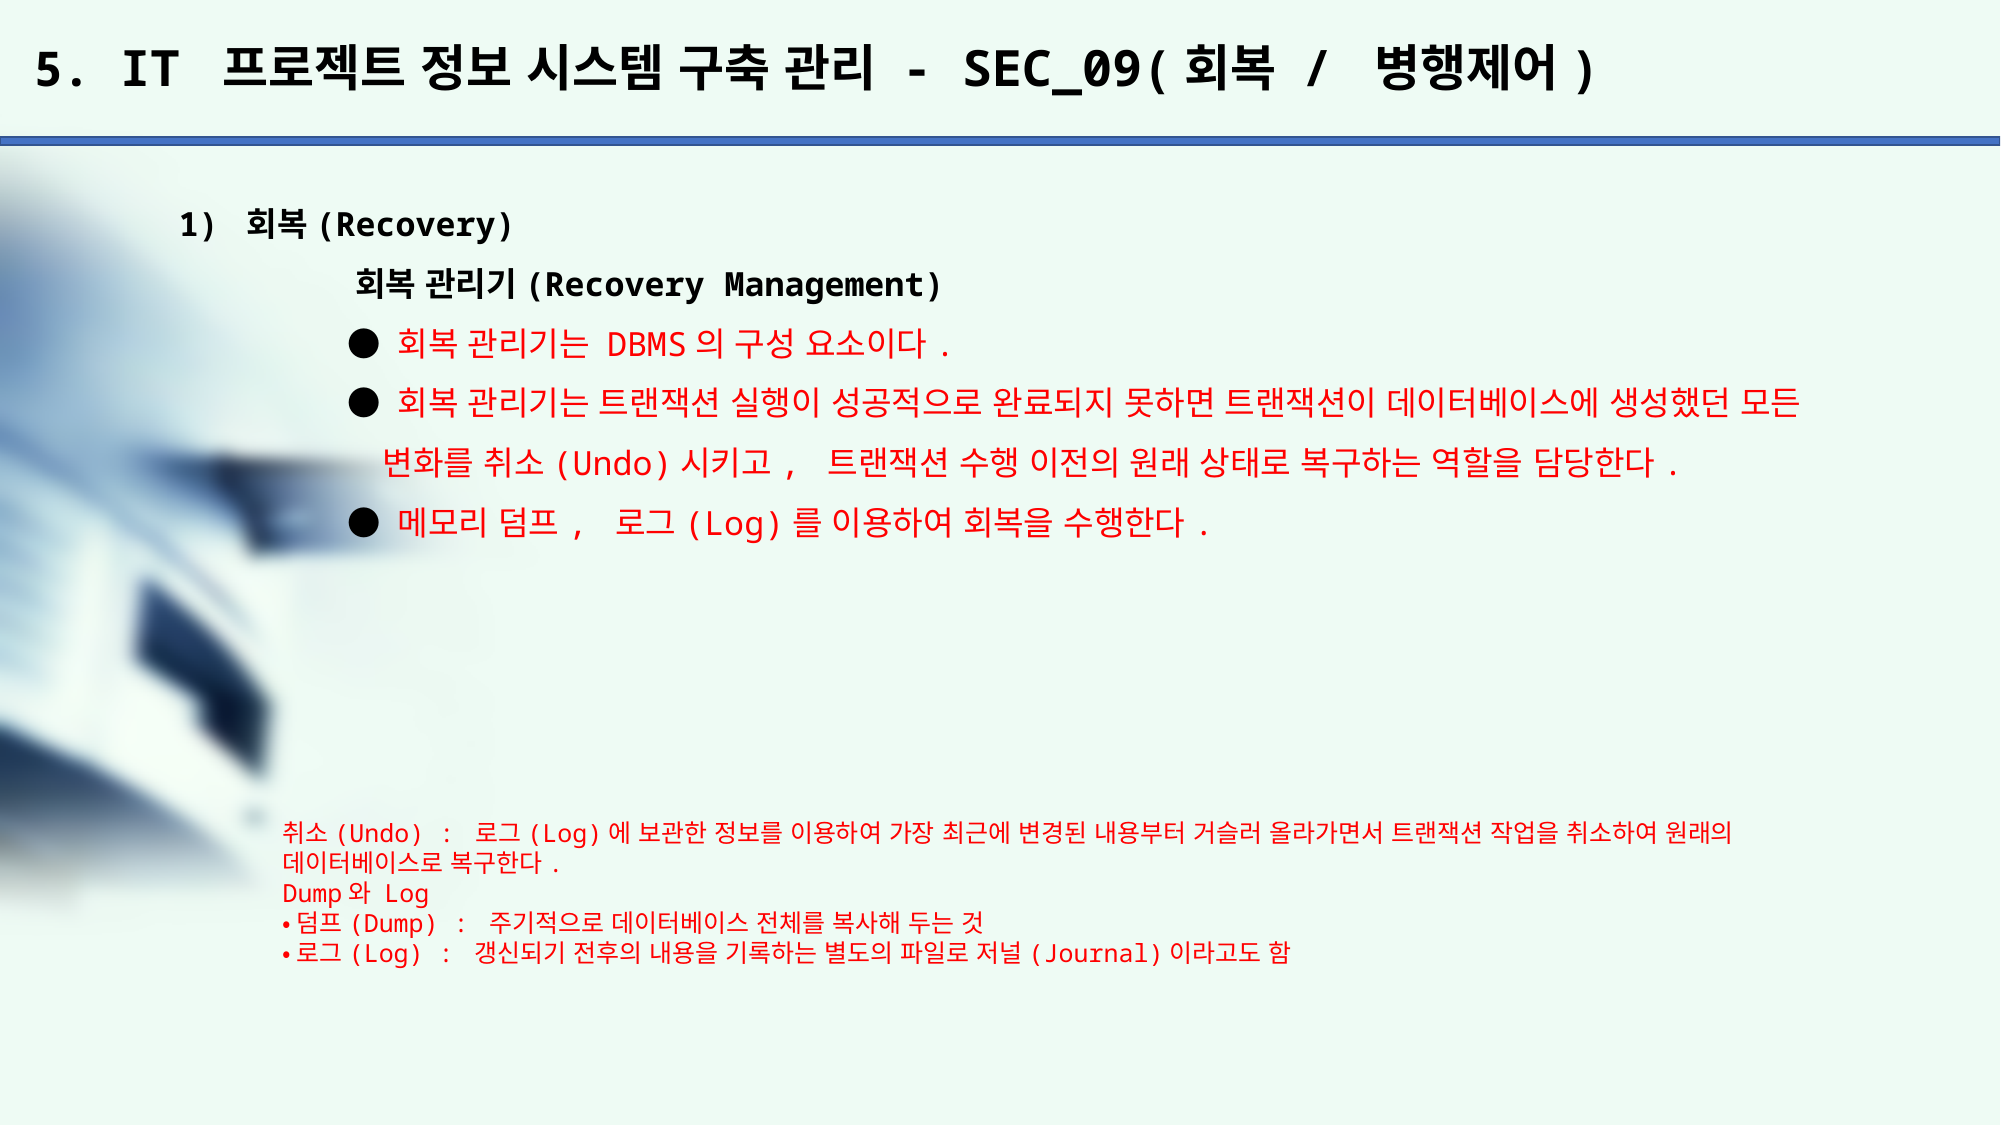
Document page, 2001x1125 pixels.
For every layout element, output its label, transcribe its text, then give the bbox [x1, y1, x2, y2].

picture [0, 0, 2000, 136]
text_box 취소(Undo) : 로그(Log)에 보관한 정보를 이용하여 가장 최근에 변경된 내용부터 거슬러 올라가면서 트랜잭션 작업을 취소하여 원래의 데이터베이스로 복구한다. Dump와 Log •덤프(Dump) : 주기적으로 데이터베이스 전체를 복사해 두는 것 •로그(Log) : 갱신되기 전후의 내용을 기록하는 별도의 파일로 저널(Journal)이라고도 함 [267, 810, 1851, 975]
title 5. IT 프로젝트 정보 시스템 구축 관리 - SEC_09(회복 / 병행제어) [19, 14, 1922, 126]
text_box 1) 회복(Recovery) 회복 관리기(Recovery Management) ● 회복 관리기는 DBMS의 구성 요소이다. ● 회복 관리기는 트랜잭션 실행이 성공적으로 완료되지 못하면 트랜잭션이 데이터베이스에 생성했던 모든 변화를 취소(Undo)시키고, 트랜잭션 수행 이전의 원래 상태로 복구하는 역할을 담당한다. ● 메모리 덤프, 로그(Log)를 이용하여 회복을 수행한다. [163, 175, 1969, 550]
picture [0, 146, 2000, 1125]
